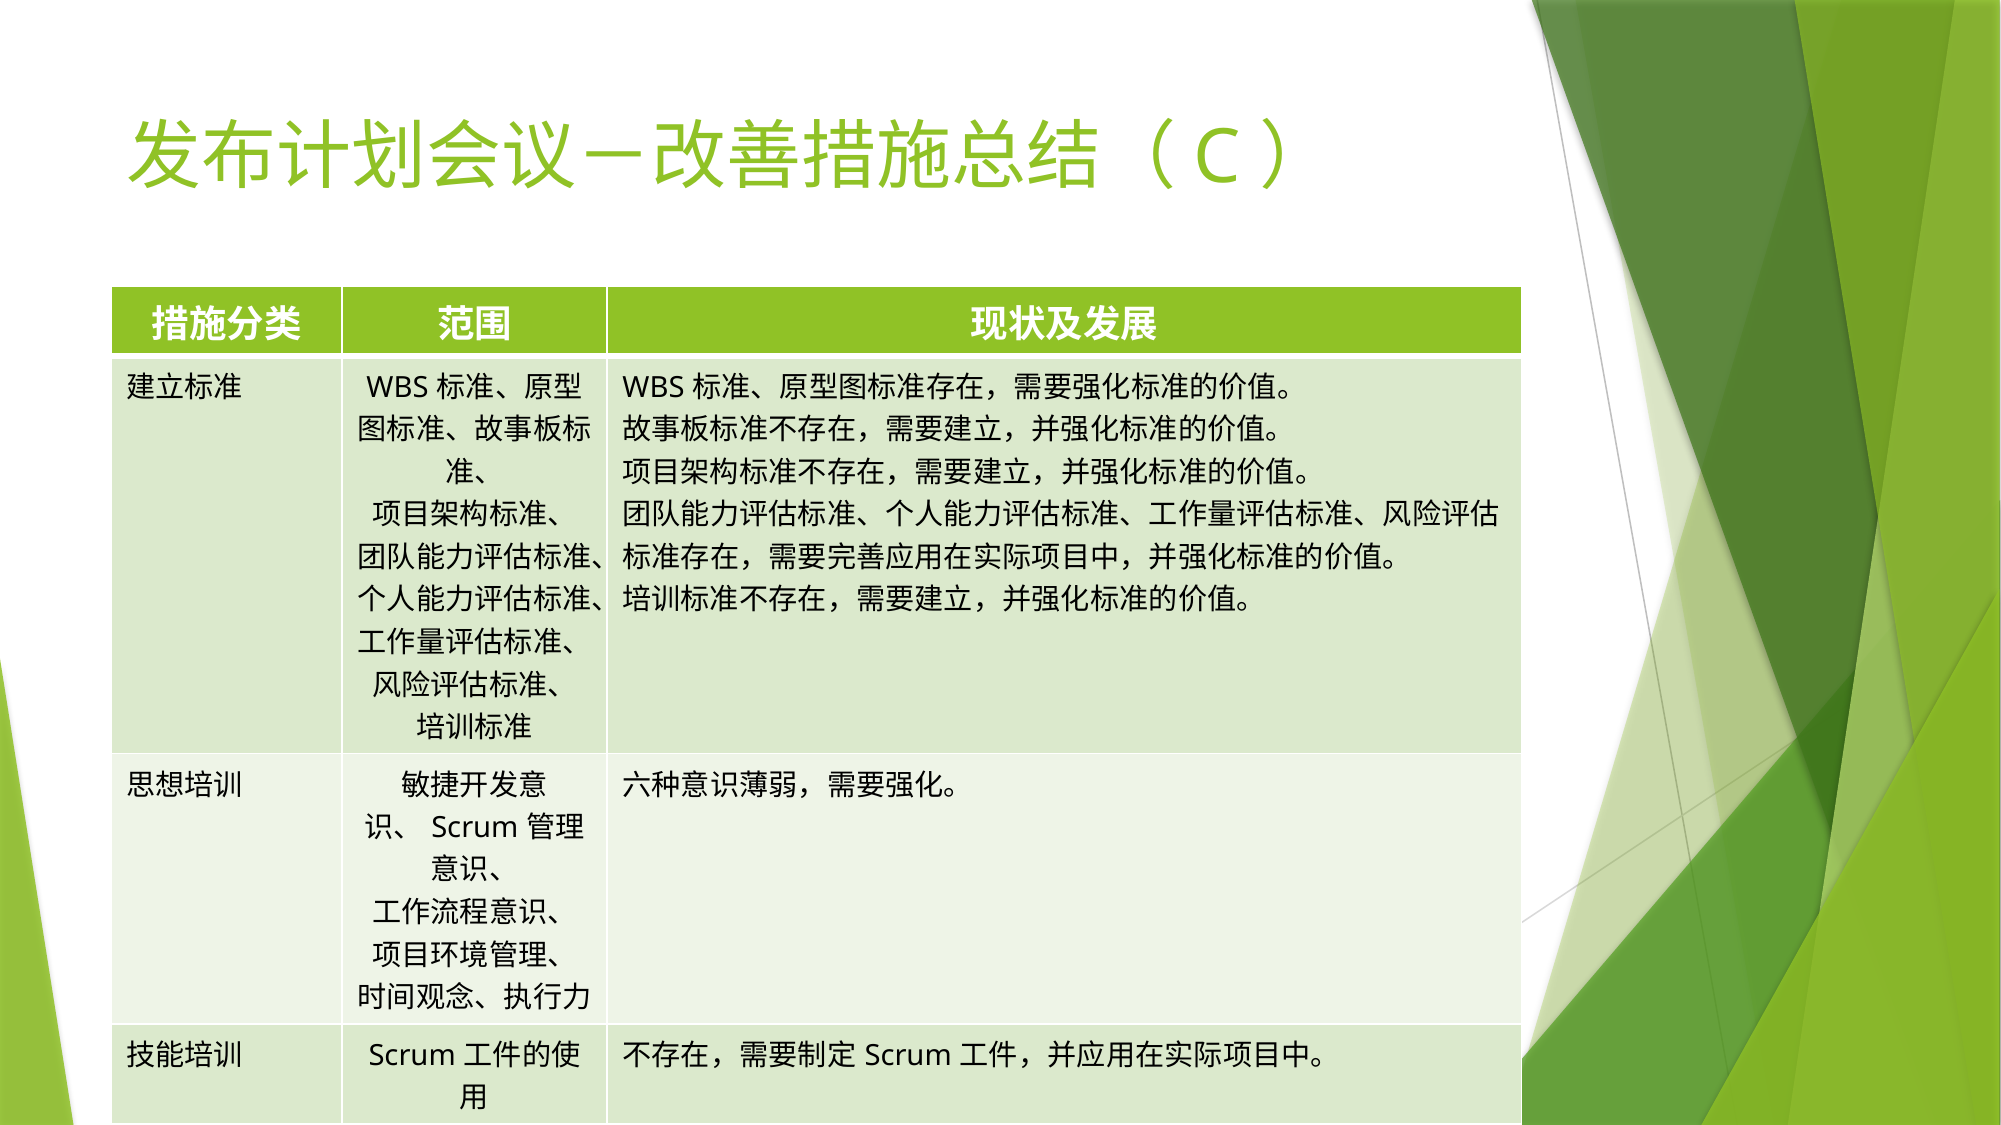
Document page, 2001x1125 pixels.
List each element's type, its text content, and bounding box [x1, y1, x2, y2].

table_header 措施分类 [112, 287, 341, 353]
table_cell Scrum工件的使用 [343, 1025, 606, 1123]
table_cell 建立标准 [112, 359, 341, 753]
table_cell 技能培训 [112, 1025, 341, 1123]
table_cell WBS标准、原型图标准、故事板标准、 项目架构标准、 团队能力评估标准、个人能力评估标准、工作量评估标准、 风险评估标准、 培训标准 [343, 359, 606, 753]
table_cell 不存在，需要制定Scrum工件，并应用在实际项目中。 [608, 1025, 1521, 1123]
table_cell WBS标准、原型图标准存在，需要强化标准的价值。 故事板标准不存在，需要建立，并强化标准的价值。 项目架构标准不存在，需要建立，并强化标准的价值。 团队能力评估标准、个人能力评估标准、工作量评估标准、风险评估标准存在，需要完善应用在实际项目中，并强化标准的价值。 培训标准不存在，需要建立，并强化标准的价值。 [608, 359, 1521, 753]
table_cell 六种意识薄弱，需要强化。 [608, 754, 1521, 1023]
table_header 现状及发展 [608, 287, 1521, 353]
table_cell 敏捷开发意识、Scrum管理意识、 工作流程意识、 项目环境管理、 时间观念、执行力 [343, 754, 606, 1023]
table_cell 思想培训 [112, 754, 341, 1023]
title 发布计划会议－改善措施总结（C） [111, 99, 1522, 286]
table_header 范围 [343, 287, 606, 353]
